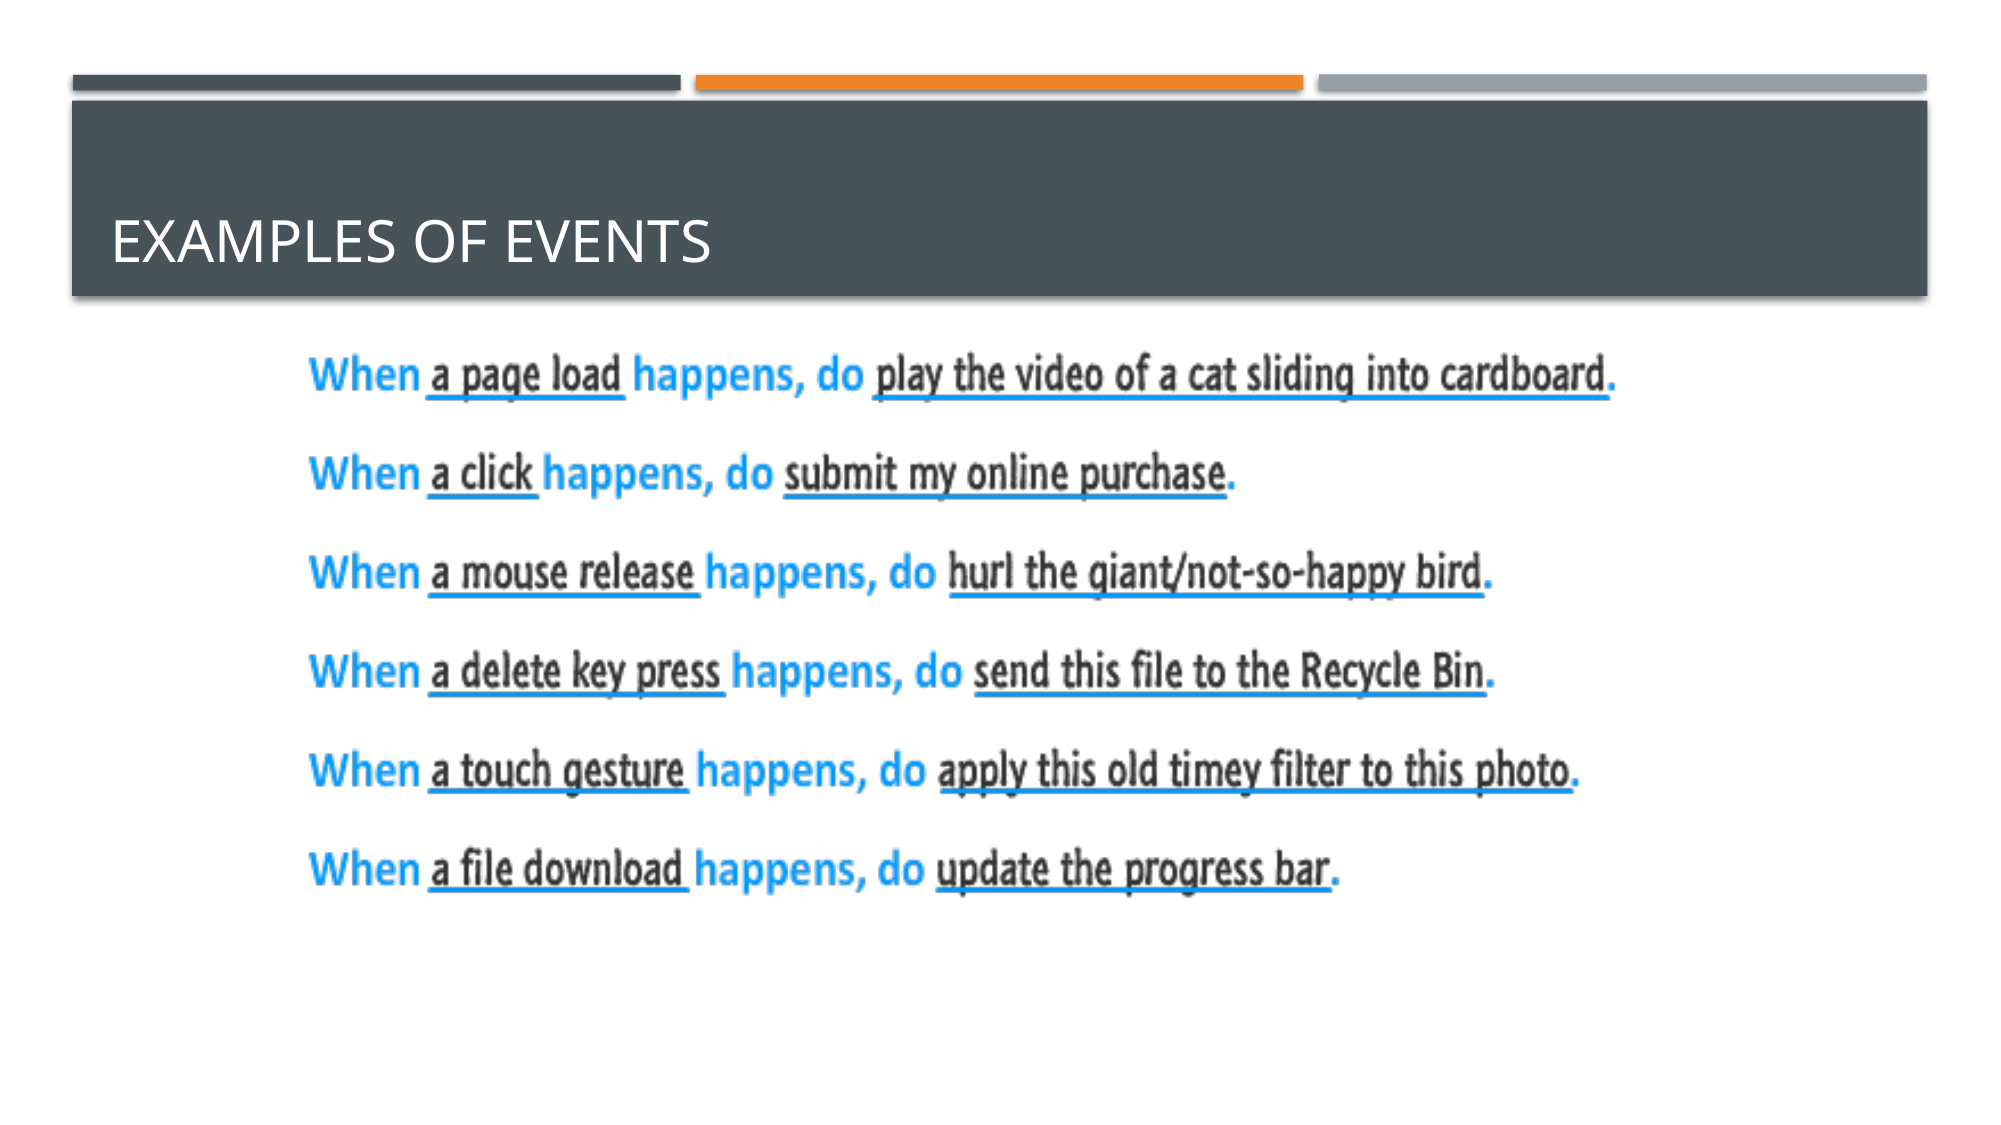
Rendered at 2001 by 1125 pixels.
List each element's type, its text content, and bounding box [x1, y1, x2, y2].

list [302, 339, 1622, 903]
title EXAMPLES OF EVENTS [95, 115, 1905, 282]
